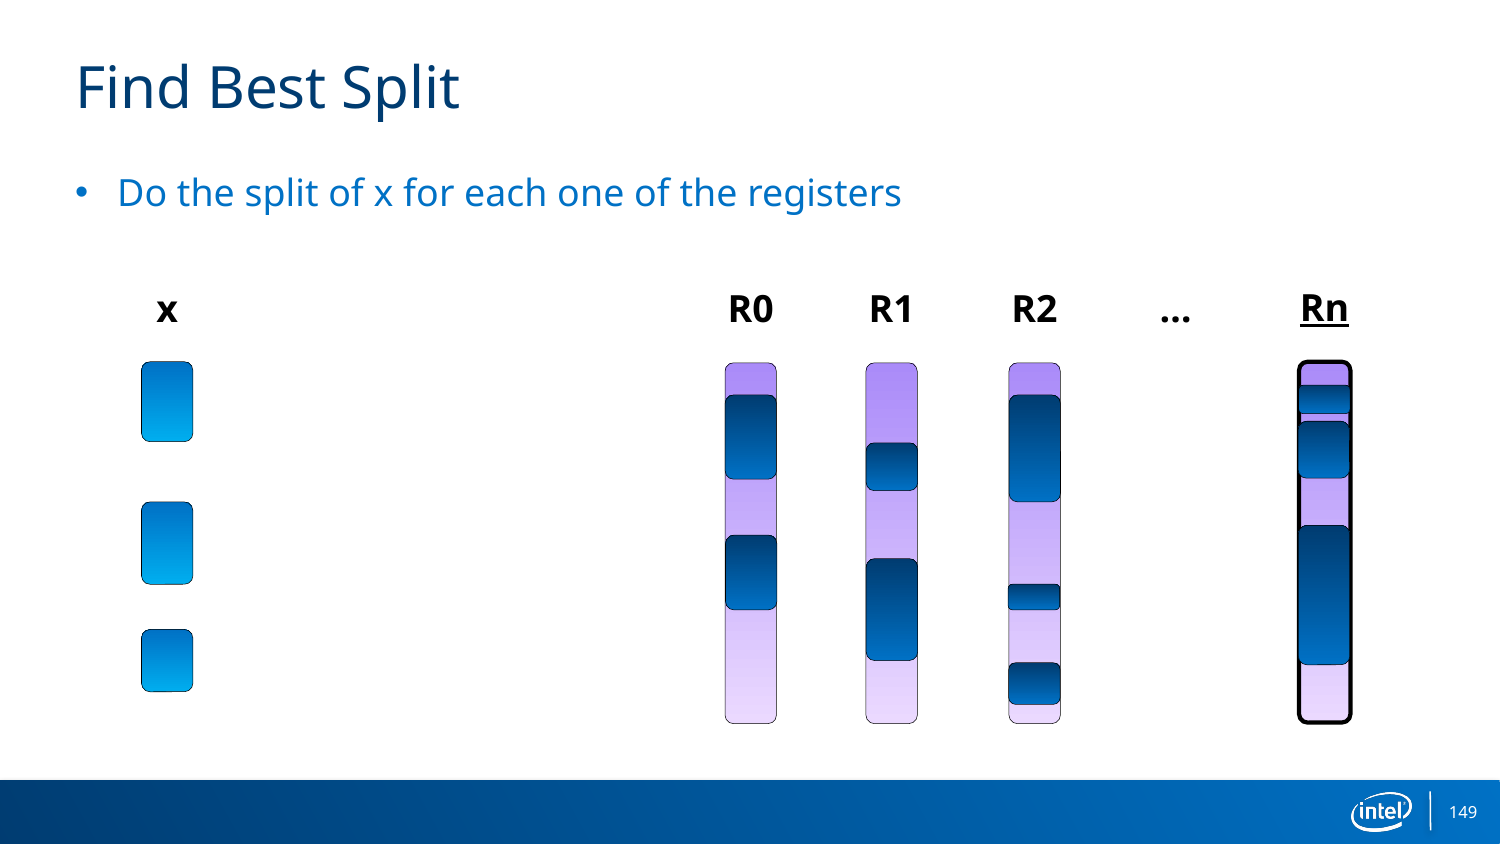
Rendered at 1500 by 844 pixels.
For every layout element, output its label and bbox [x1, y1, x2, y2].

text_box [137, 284, 197, 692]
text_box [1008, 362, 1061, 724]
text_box [1295, 283, 1355, 330]
text_box [862, 285, 922, 331]
text_box [721, 285, 781, 331]
text_box [725, 362, 777, 724]
slide_number [1127, 791, 1478, 837]
text_box [865, 362, 918, 724]
text_box [1298, 361, 1351, 723]
text_box [1146, 285, 1205, 331]
title [75, 50, 1425, 160]
text_box [1005, 285, 1064, 331]
list [75, 168, 1425, 732]
